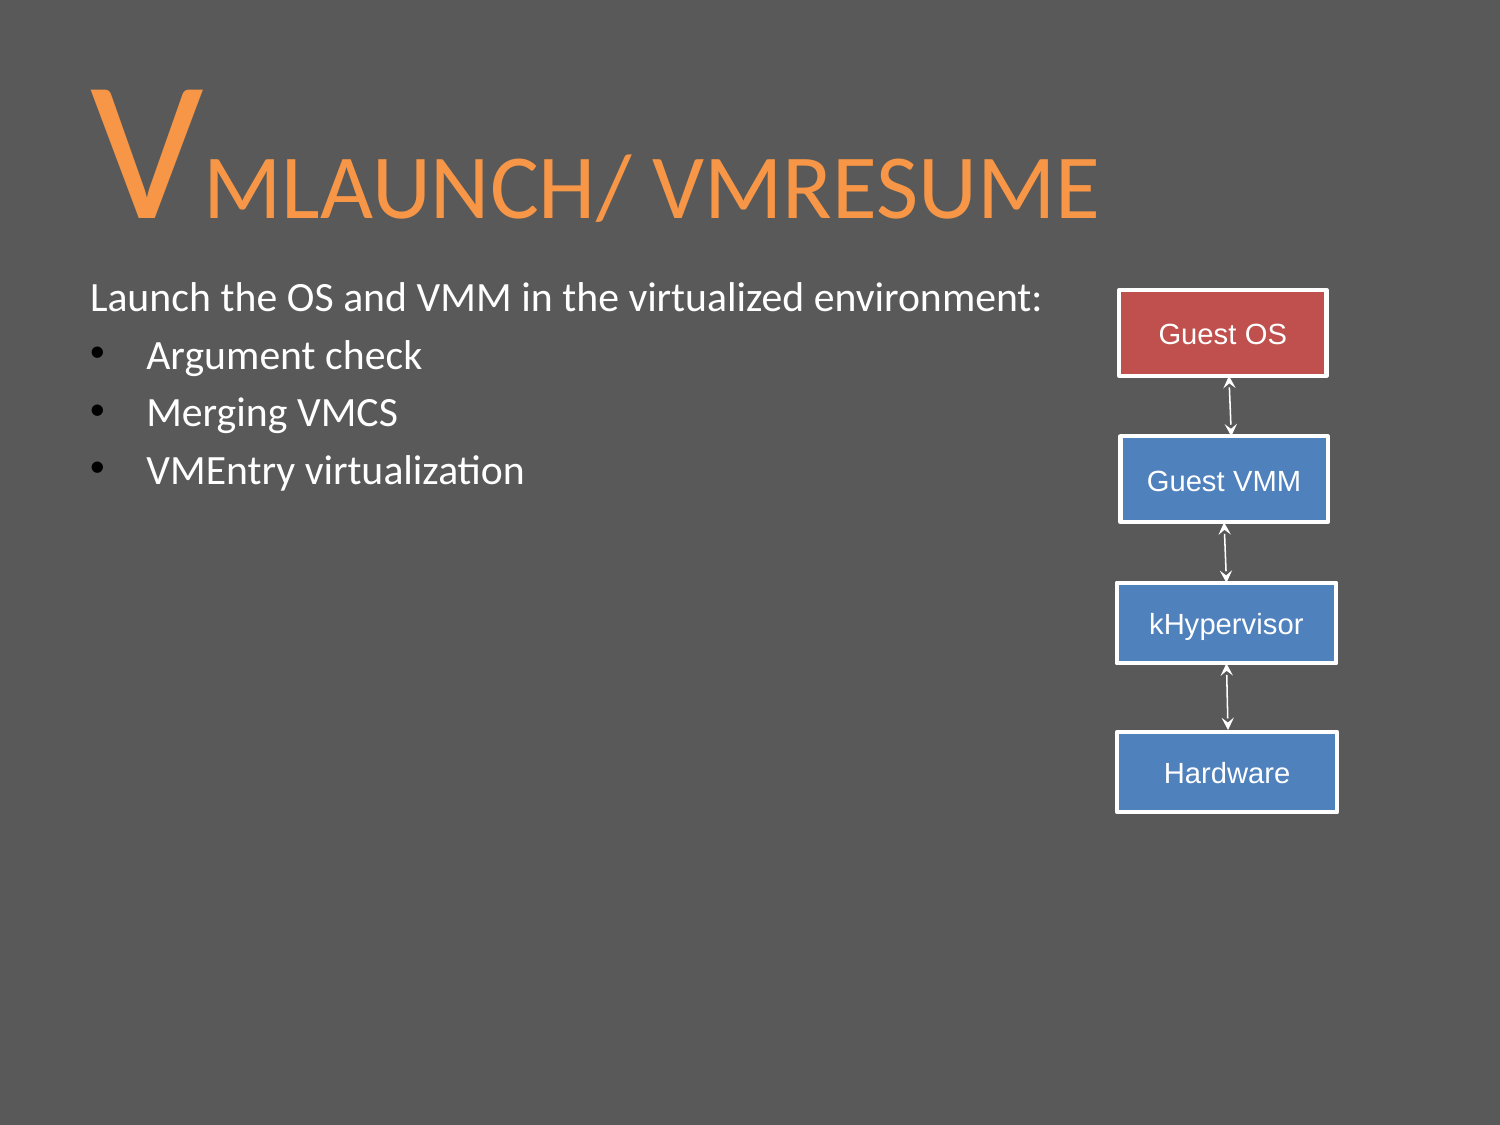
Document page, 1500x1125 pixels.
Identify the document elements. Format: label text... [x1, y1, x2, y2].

text_box kHypervisor [1116, 582, 1337, 664]
list Launch the OS and VMM in the virtualized environment: Argument check Merging VMCS VMEntry virtualization [75, 262, 1425, 1005]
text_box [1223, 522, 1227, 584]
text_box Hardware [1117, 731, 1337, 813]
text_box Guest VMM [1120, 436, 1328, 523]
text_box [1228, 375, 1232, 437]
text_box Guest OS [1119, 289, 1327, 376]
title VMLAUNCH/ VMRESUME [75, 45, 1425, 233]
